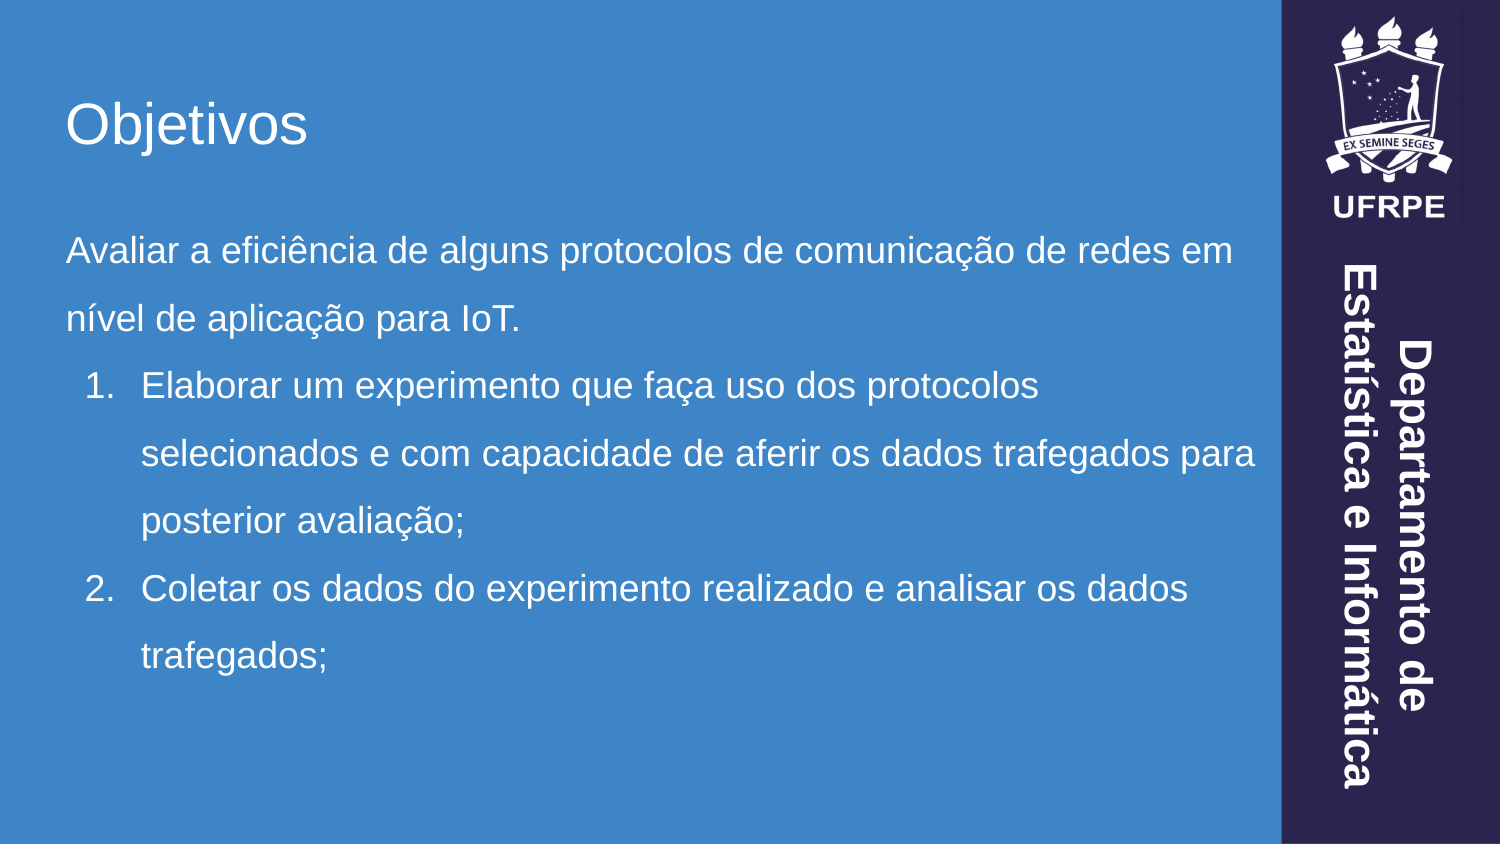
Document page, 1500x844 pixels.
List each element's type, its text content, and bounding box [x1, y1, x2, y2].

text_box Objetivos [51, 71, 1241, 166]
picture [1319, 9, 1463, 228]
text_box Avaliar a eficiência de alguns protocolos de comunicação de redes em nível de aplicação para IoT. Elaborar um experimento que faça uso dos protocolos selecionados e com capacidade de aferir os dados trafegados para posterior avaliação; Coletar os dados do experimento realizado e analisar os dados trafegados; [51, 189, 1273, 750]
